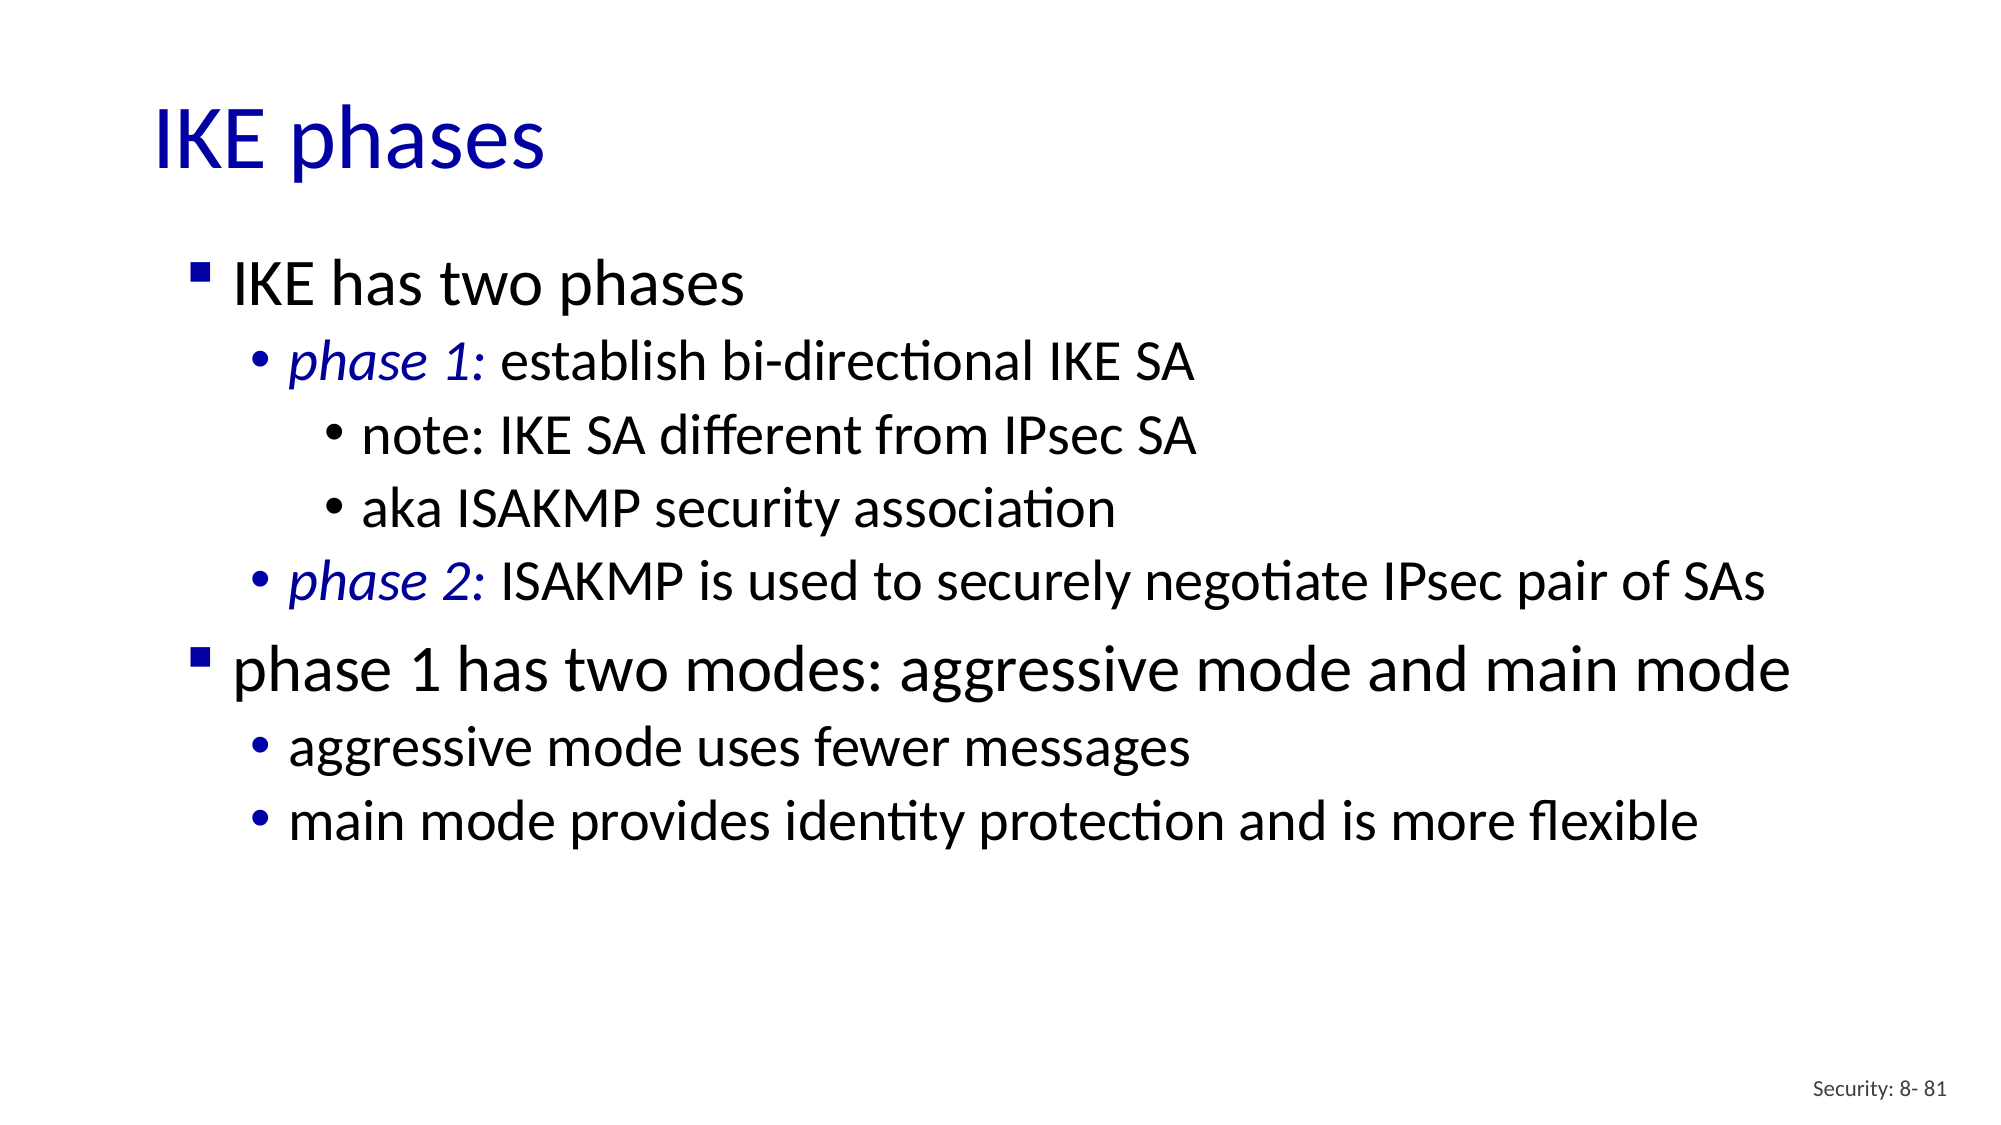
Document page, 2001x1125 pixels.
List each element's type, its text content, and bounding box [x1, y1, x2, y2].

text_box IKE phases [137, 65, 1863, 213]
text_box IKE has two phases phase 1: establish bi-directional IKE SA note: IKE SA different from IPsec SA aka ISAKMP security association phase 2: ISAKMP is used to securely negotiate IPsec pair of SAs phase 1 has two modes: aggressive mode and main mode aggressive mode uses fewer messages main mode provides identity protection and is more flexible [159, 240, 1853, 1004]
slide_number Security: 8- 81 [1512, 1056, 1963, 1117]
